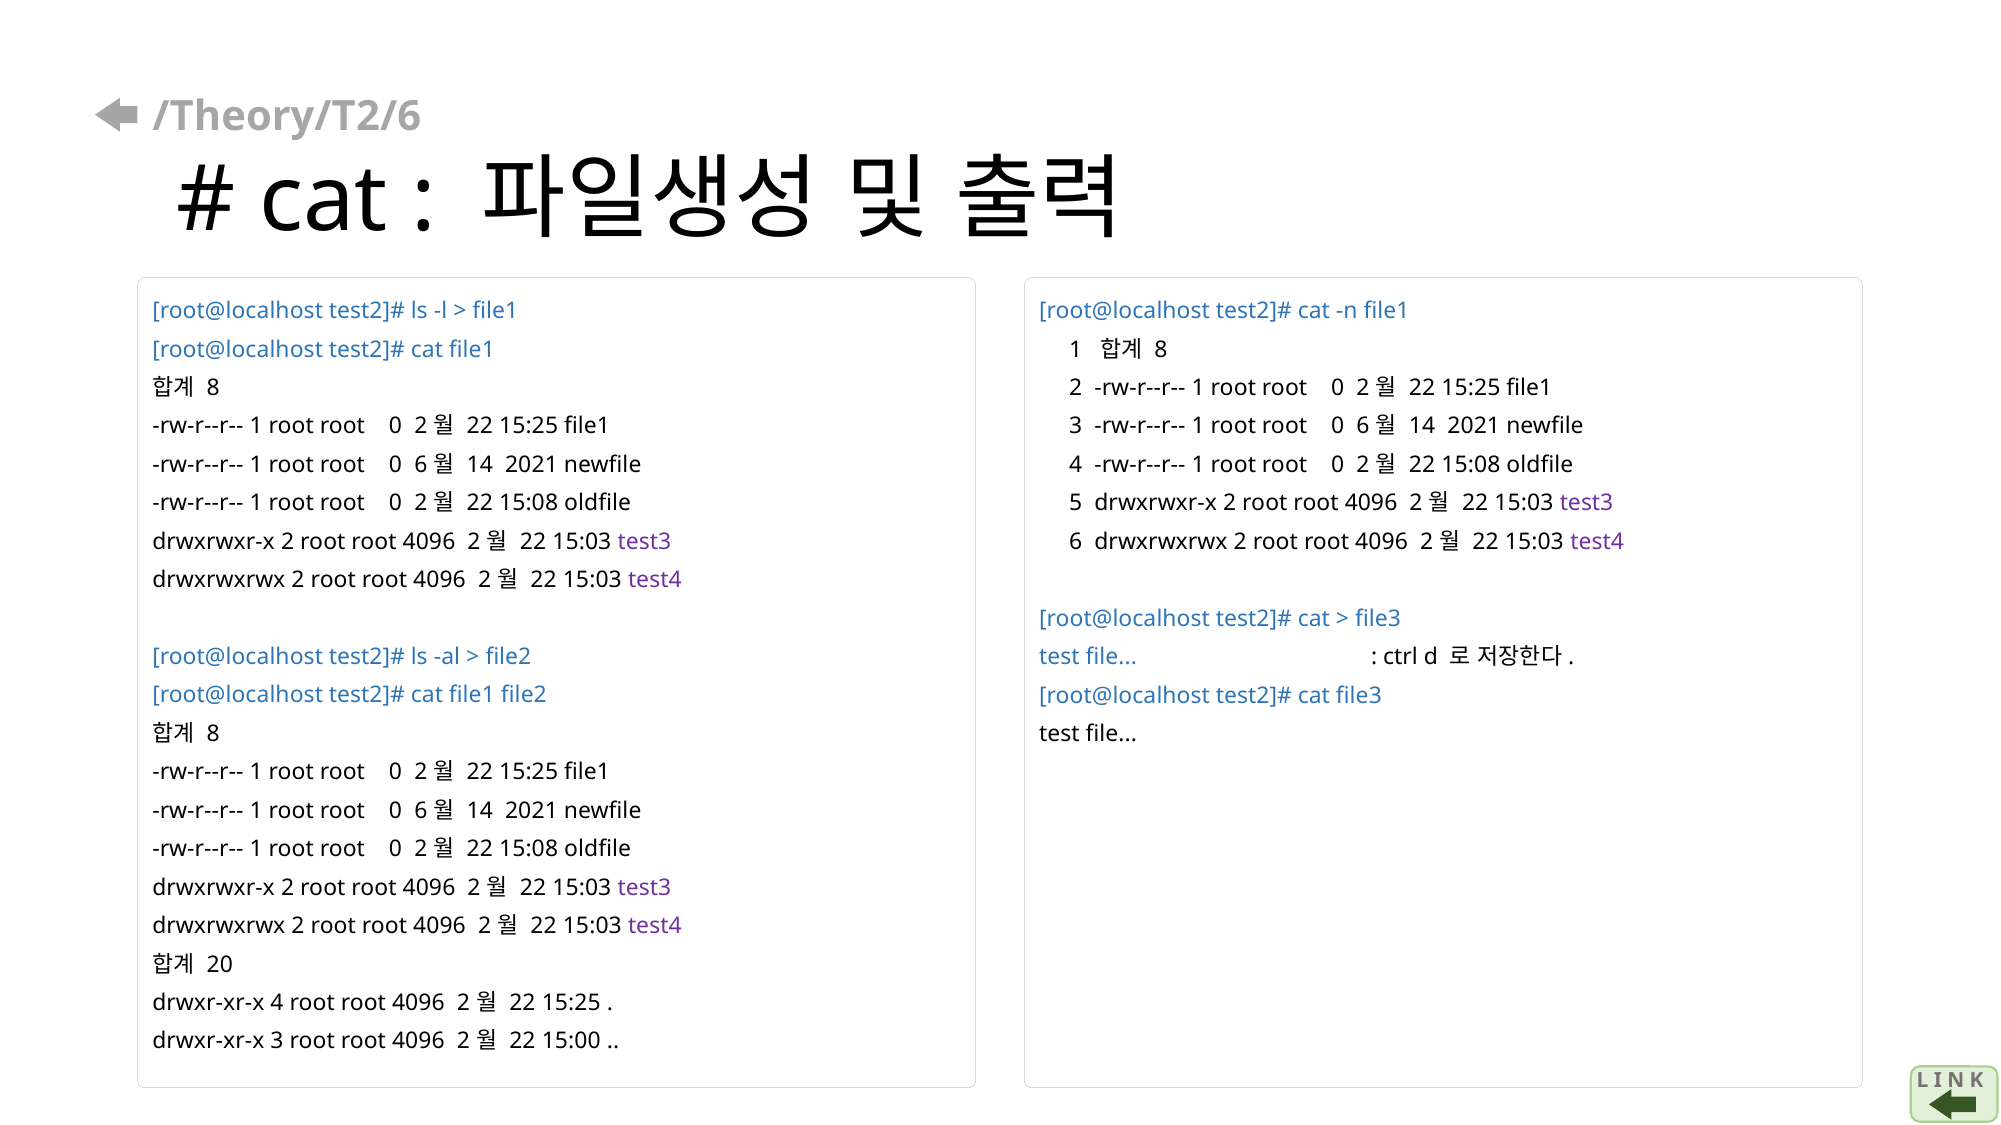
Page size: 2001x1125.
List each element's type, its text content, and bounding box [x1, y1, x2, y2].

title /Theory/T2/6 # cat : 파일생성 및 출력 [137, 59, 1863, 278]
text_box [137, 277, 976, 1088]
text_box [93, 95, 139, 134]
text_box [1024, 277, 1863, 1088]
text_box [1901, 1059, 2000, 1125]
